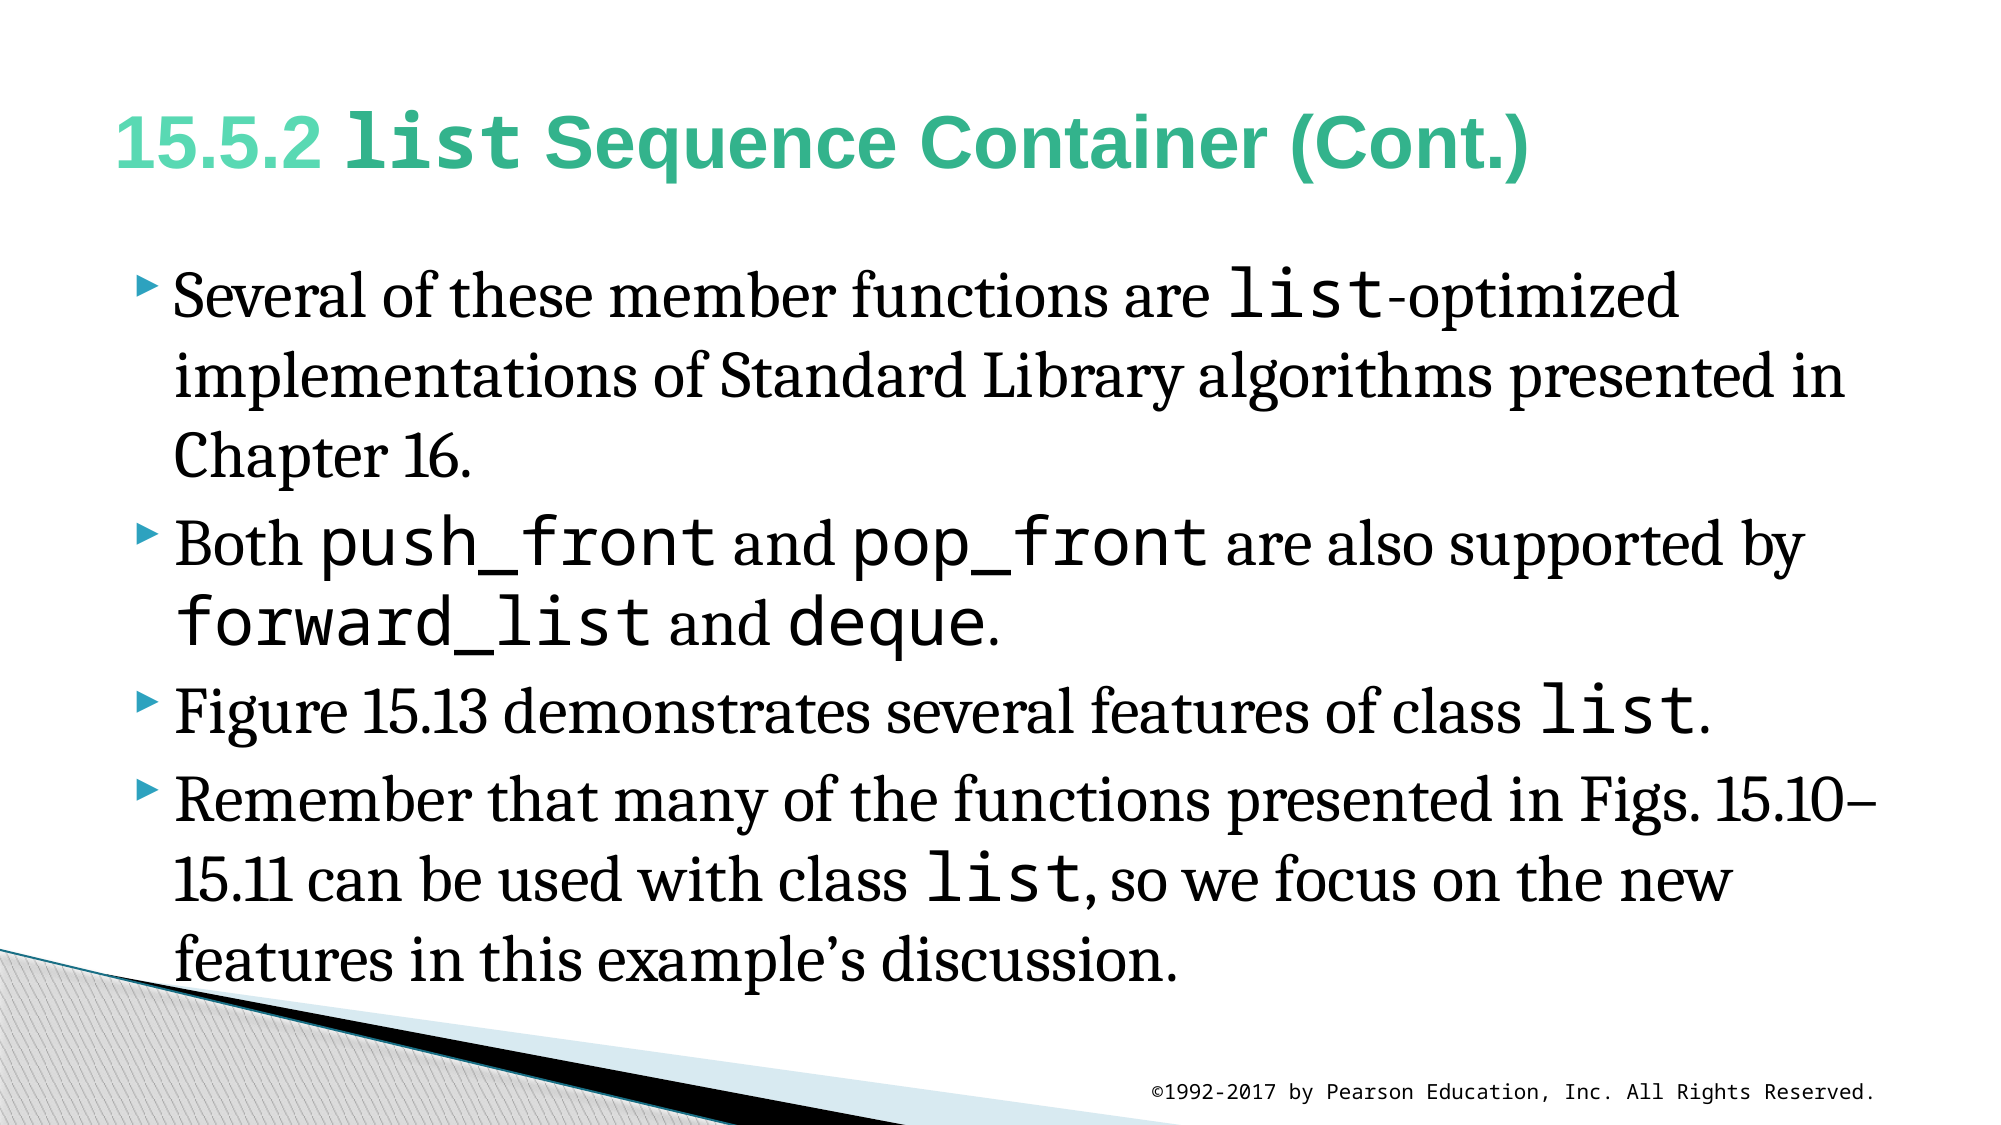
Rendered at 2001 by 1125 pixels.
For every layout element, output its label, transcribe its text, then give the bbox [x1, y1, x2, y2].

list Several of these member functions are list-optimized implementations of Standard Library algorithms presented in Chapter 16. Both push_front and pop_front are also supported by forward_list and deque. Figure 15.13 demonstrates several features of class list. Remember that many of the functions presented in Figs. 15.10–15.11 can be used with class list, so we focus on the new features in this example’s discussion. [99, 242, 1900, 986]
footer ©1992-2017 by Pearson Education, Inc. All Rights Reserved. [866, 1051, 1892, 1112]
title 15.5.2 list Sequence Container (Cont.) [99, 45, 1900, 233]
